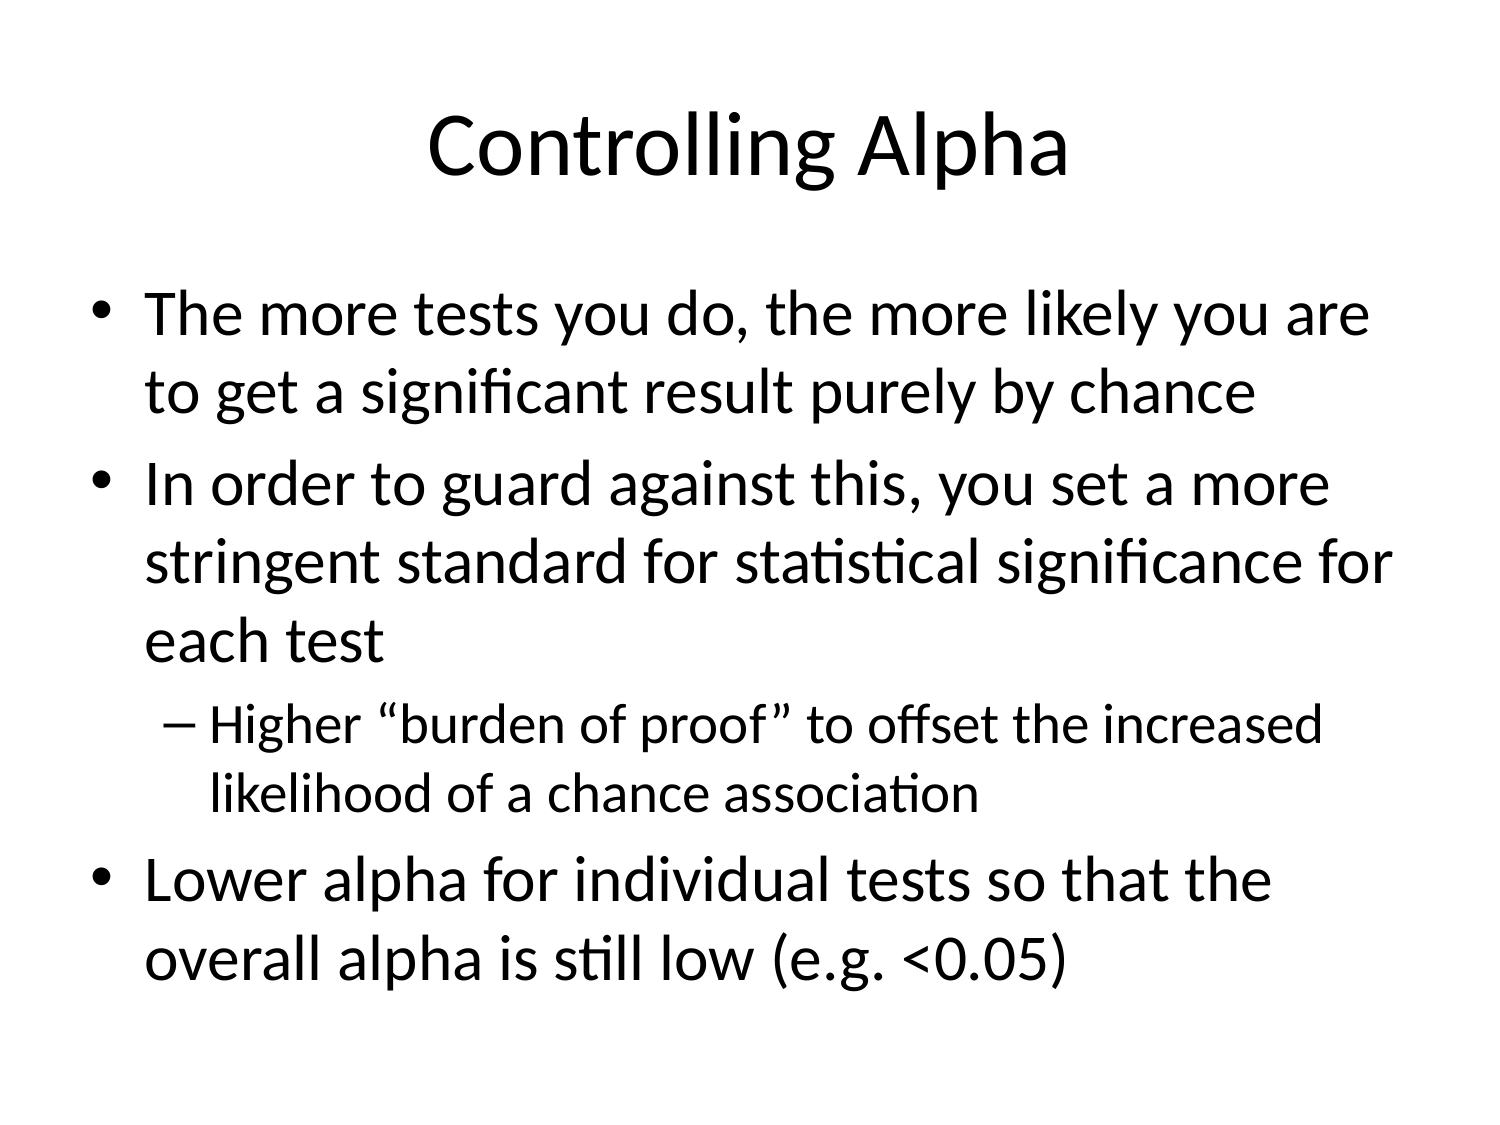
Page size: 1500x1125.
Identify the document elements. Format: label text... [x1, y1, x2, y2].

title Controlling Alpha [75, 45, 1425, 233]
list The more tests you do, the more likely you are to get a significant result purely by chance In order to guard against this, you set a more stringent standard for statistical significance for each test Higher “burden of proof” to offset the increased likelihood of a chance association Lower alpha for individual tests so that the overall alpha is still low (e.g. <0.05) [75, 262, 1425, 1005]
